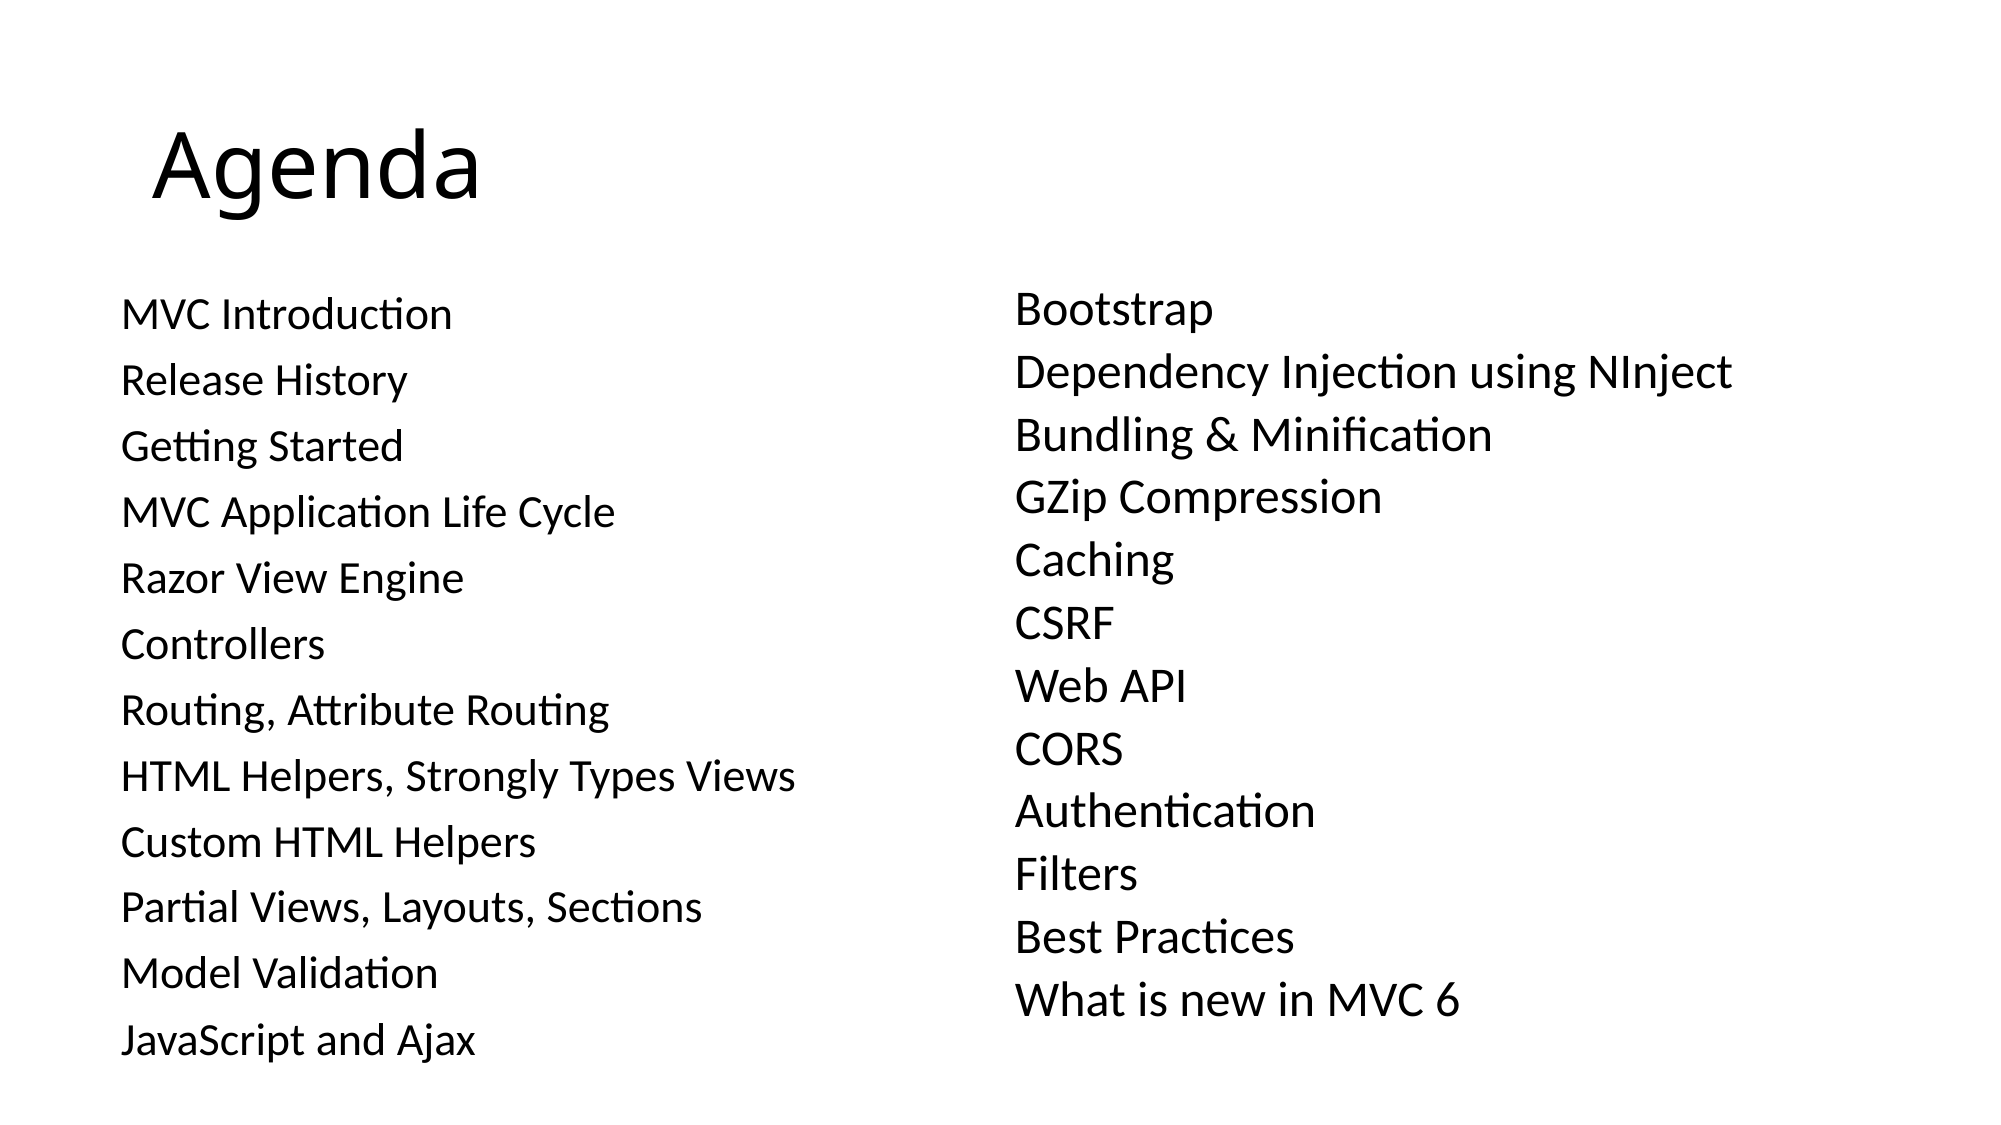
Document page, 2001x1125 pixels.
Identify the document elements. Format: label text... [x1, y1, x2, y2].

text_box Bootstrap Dependency Injection using NInject Bundling & Minification GZip Compression Caching CSRF Web API CORS Authentication Filters Best Practices What is new in MVC 6 [999, 284, 1922, 1016]
list MVC Introduction Release History Getting Started MVC Application Life Cycle Razor View Engine Controllers Routing, Attribute Routing HTML Helpers, Strongly Types Views Custom HTML Helpers Partial Views, Layouts, Sections Model Validation JavaScript and Ajax [105, 282, 888, 1074]
title Agenda [137, 59, 1863, 278]
